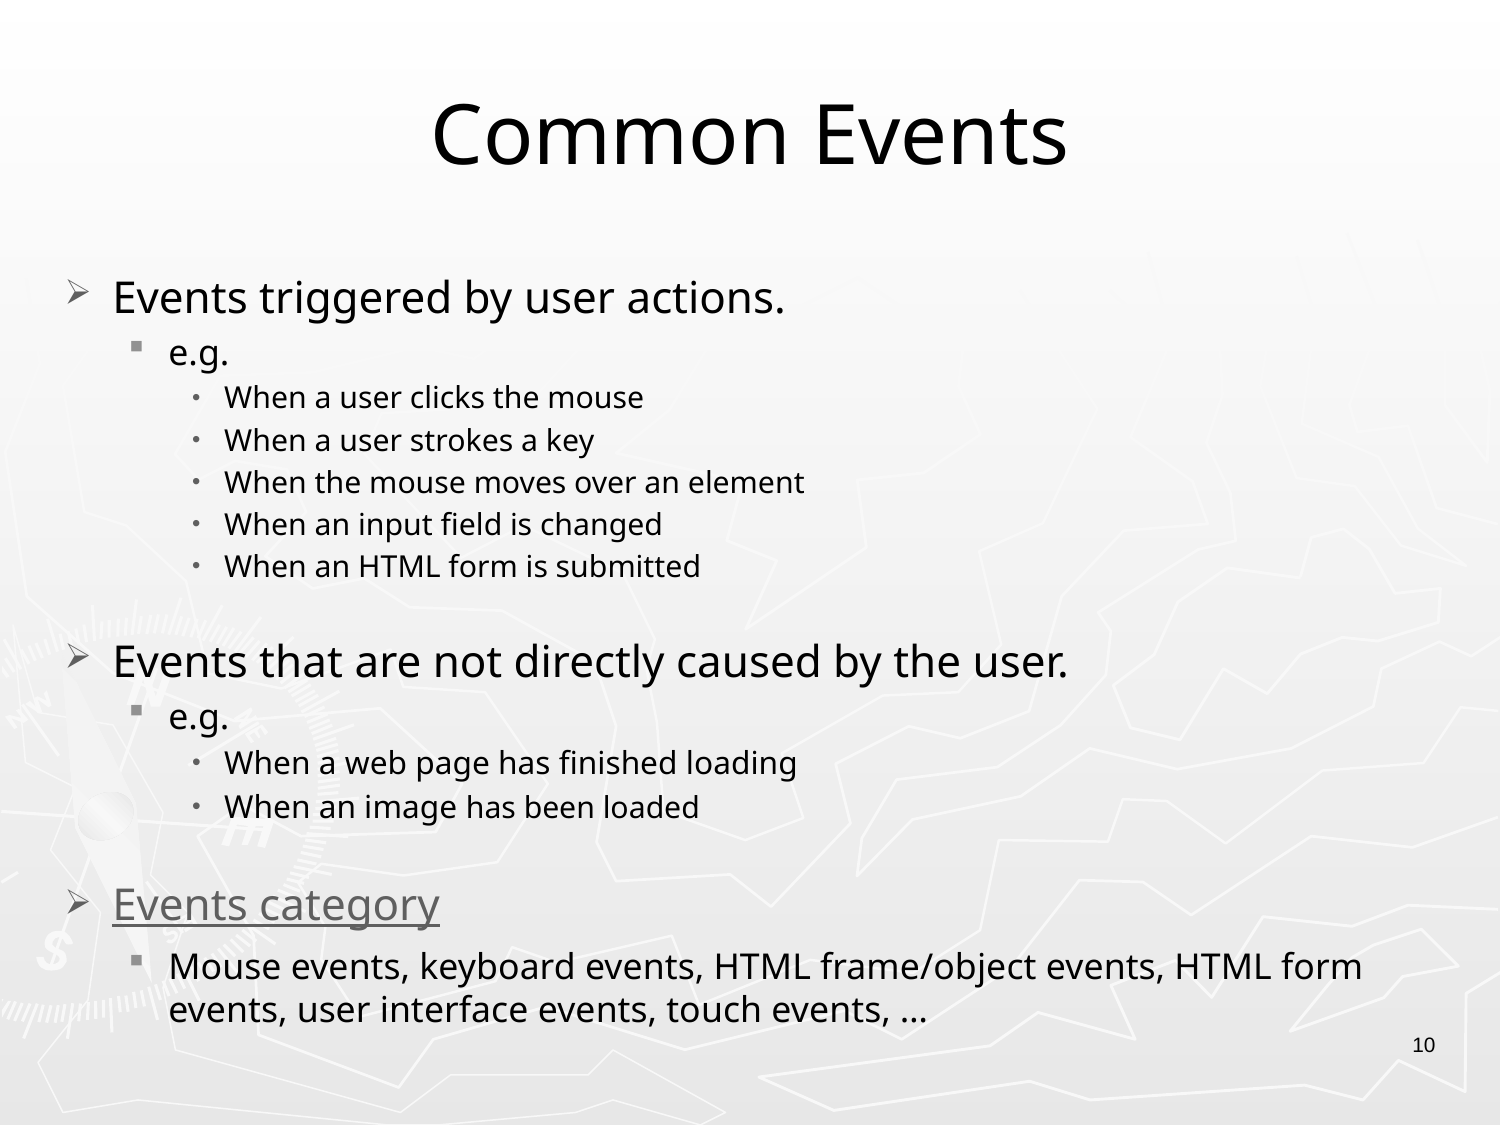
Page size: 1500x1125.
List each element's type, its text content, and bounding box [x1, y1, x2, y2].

title Common Events [49, 37, 1451, 225]
slide_number 10 [1074, 1024, 1451, 1103]
list Events triggered by user actions. e.g. When a user clicks the mouse When a user strokes a key When the mouse moves over an element When an input field is changed When an HTML form is submitted Events that are not directly caused by the user. e.g. When a web page has finished loading When an image has been loaded Events category Mouse events, keyboard events, HTML frame/object events, HTML form events, user interface events, touch events, … [49, 262, 1451, 1047]
